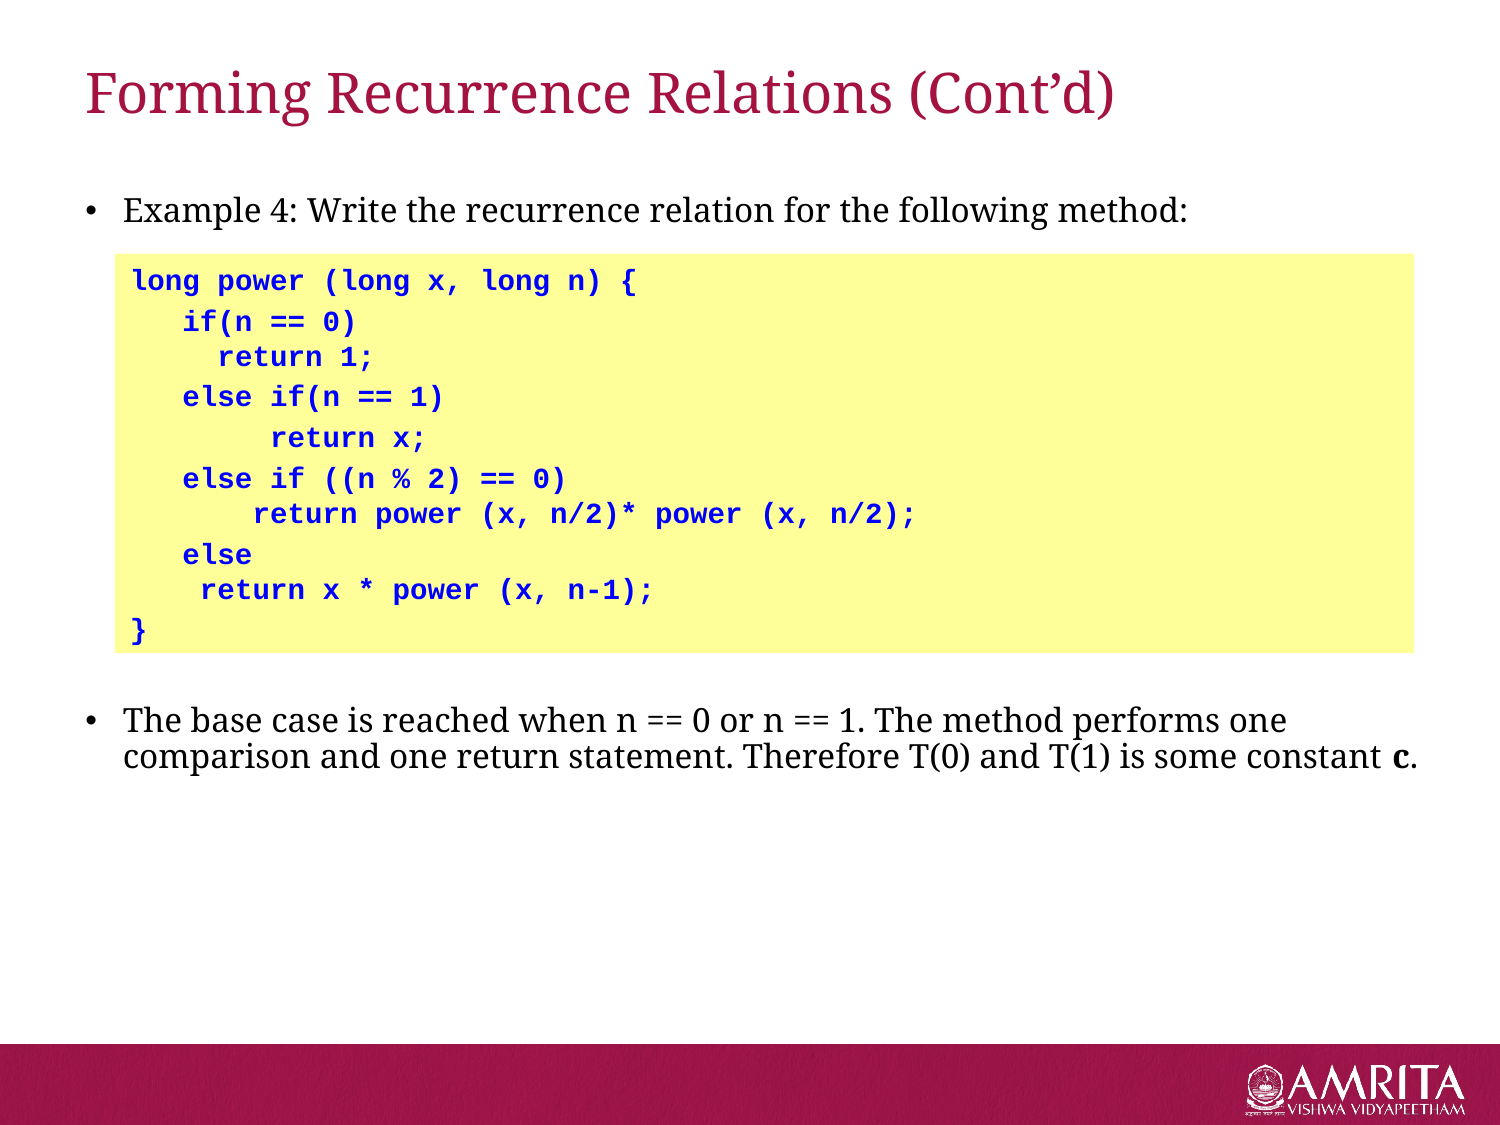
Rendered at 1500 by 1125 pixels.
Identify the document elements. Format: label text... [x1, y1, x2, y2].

text_box long power (long x, long n) { if(n == 0) return 1; else if(n == 1) return x; else if ((n % 2) == 0) return power (x, n/2)* power (x, n/2); else return x * power (x, n-1); } [114, 253, 1415, 654]
picture [0, 1044, 1500, 1125]
title Forming Recurrence Relations (Cont’d) [70, 57, 1450, 134]
list Example 4: Write the recurrence relation for the following method: The base case is reached when n == 0 or n == 1. The method performs one comparison and one return statement. Therefore T(0) and T(1) is some constant c. [70, 186, 1450, 992]
